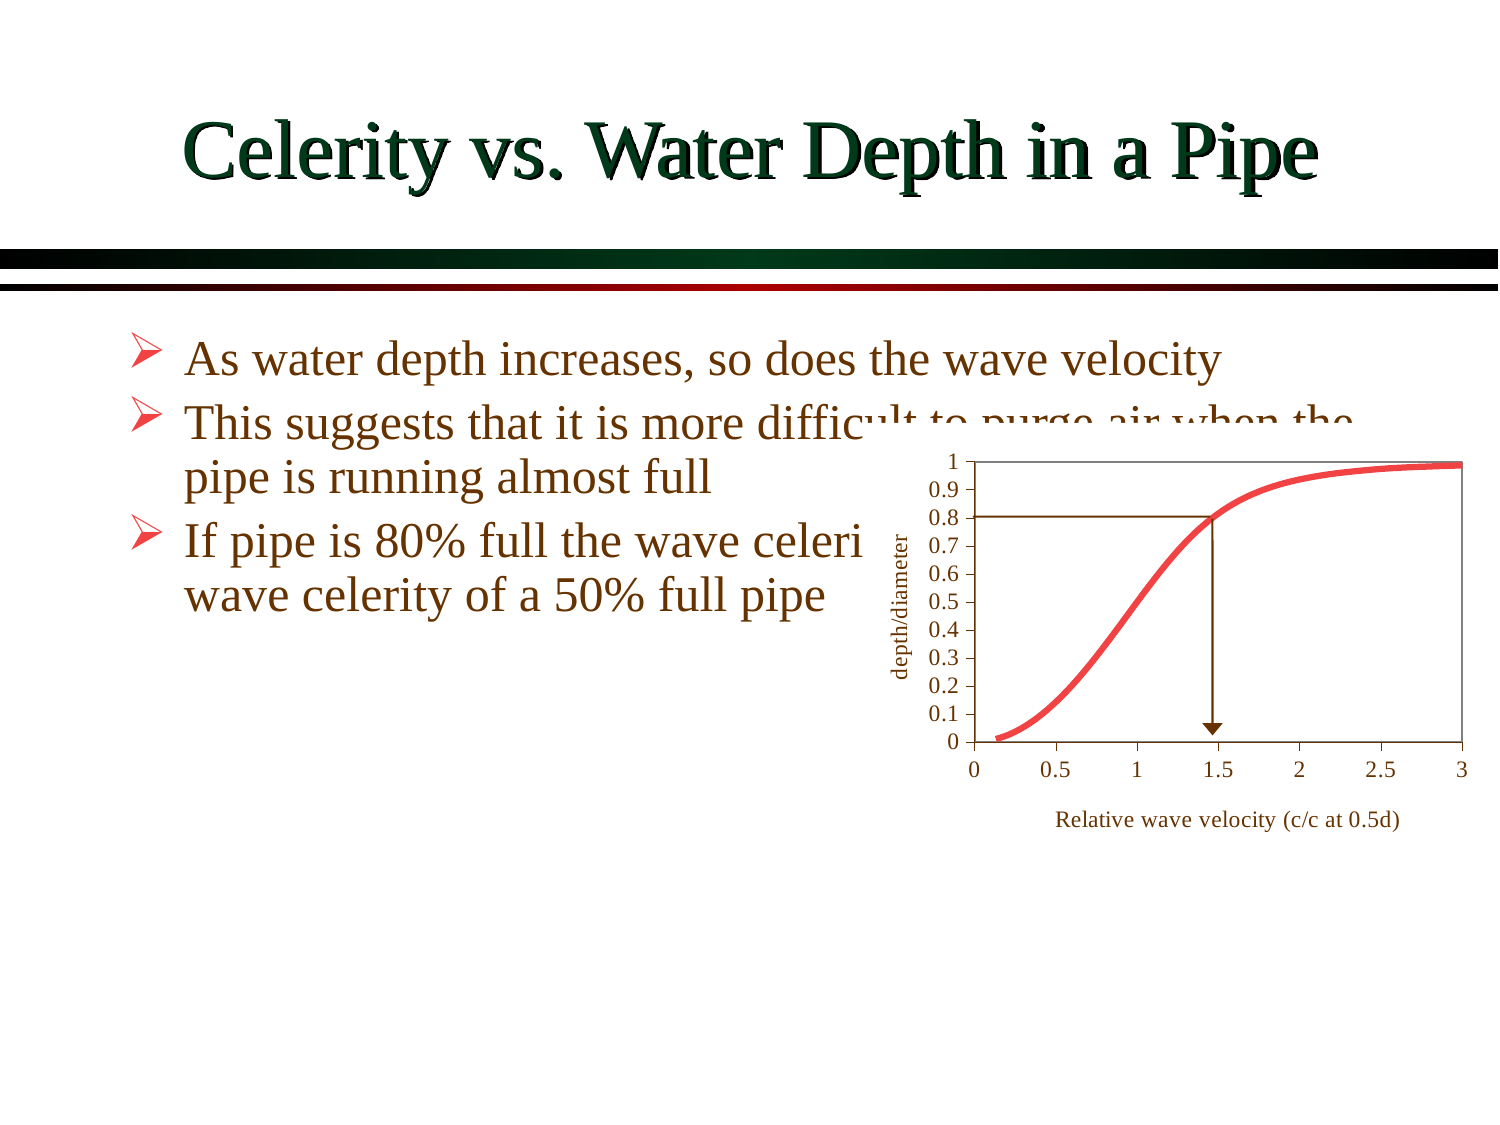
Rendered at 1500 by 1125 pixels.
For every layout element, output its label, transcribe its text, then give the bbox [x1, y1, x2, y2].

list As water depth increases, so does the wave velocity This suggests that it is more difficult to purge air when the pipe is running almost full If pipe is 80% full the wave celerity would be 1.5 x the wave celerity of a 50% full pipe [112, 324, 1388, 1001]
chart [862, 422, 1494, 861]
title Celerity vs. Water Depth in a Pipe [112, 49, 1388, 238]
